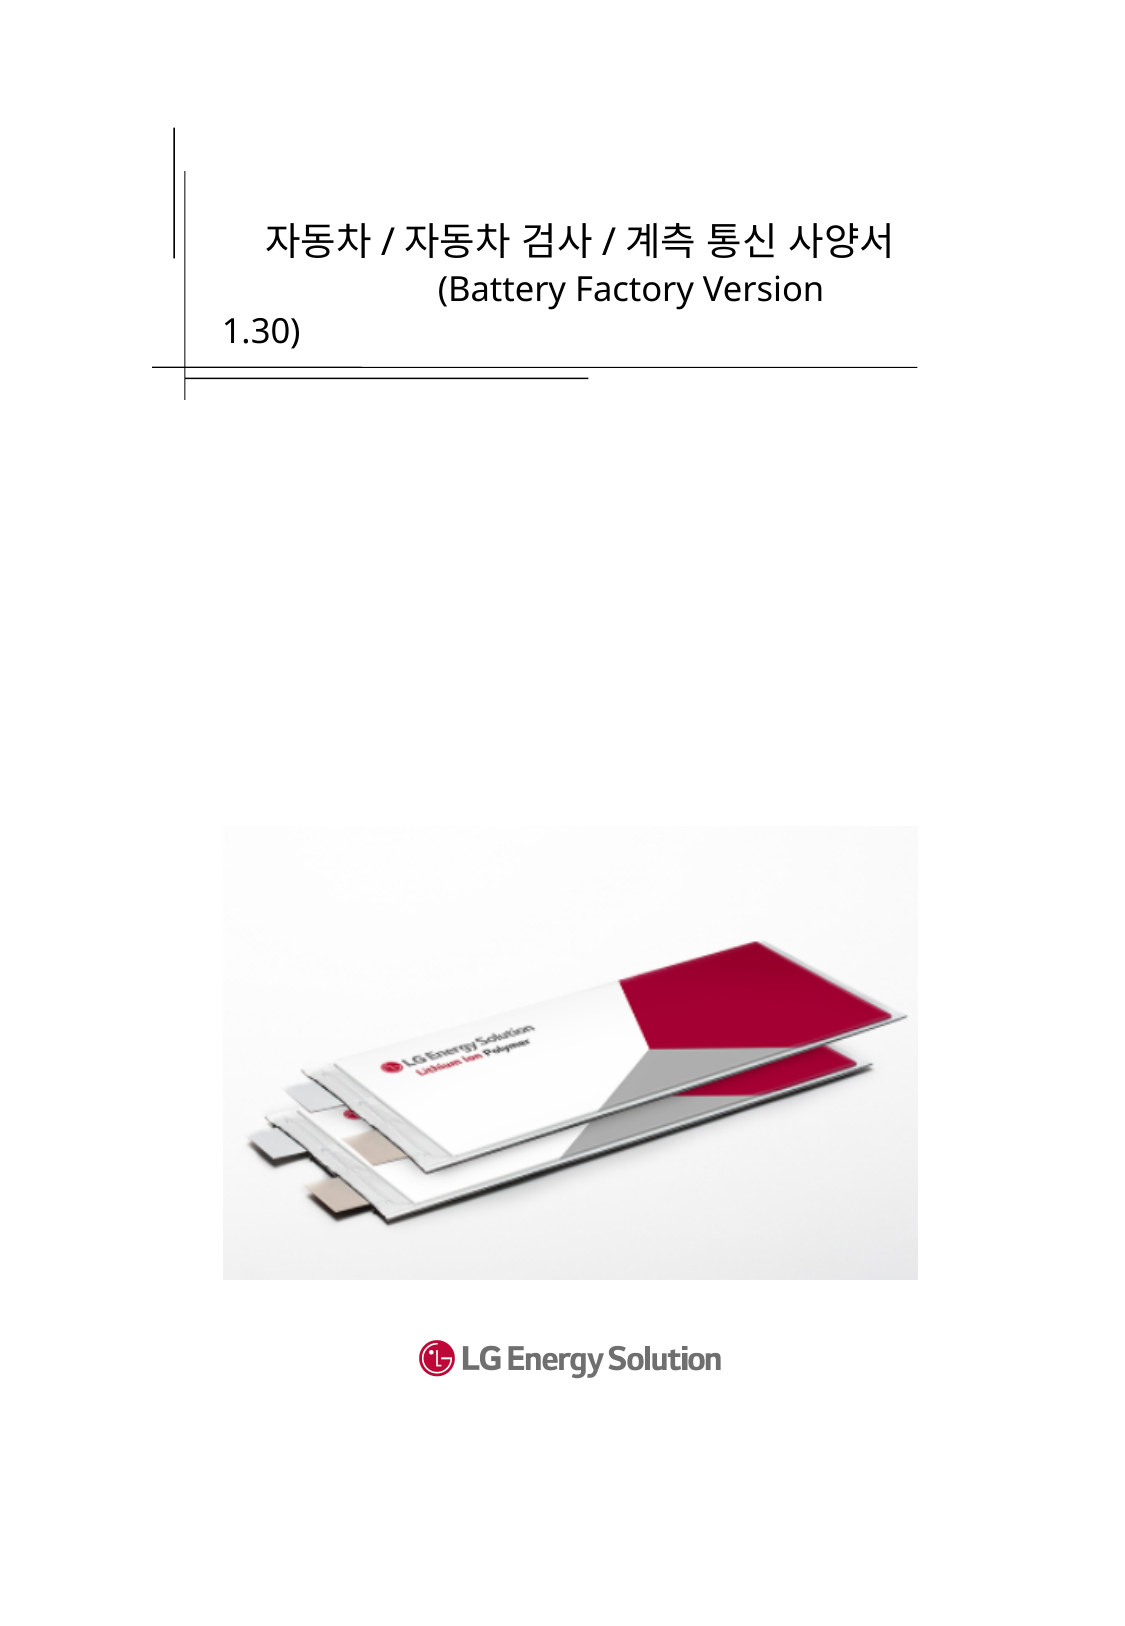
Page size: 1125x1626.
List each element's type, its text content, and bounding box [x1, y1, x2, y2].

picture [416, 1336, 725, 1379]
picture [223, 826, 918, 1280]
text_box 자동차/자동차 검사/계측 통신 사양서 (Battery Factory Version 1.30) [207, 115, 918, 358]
